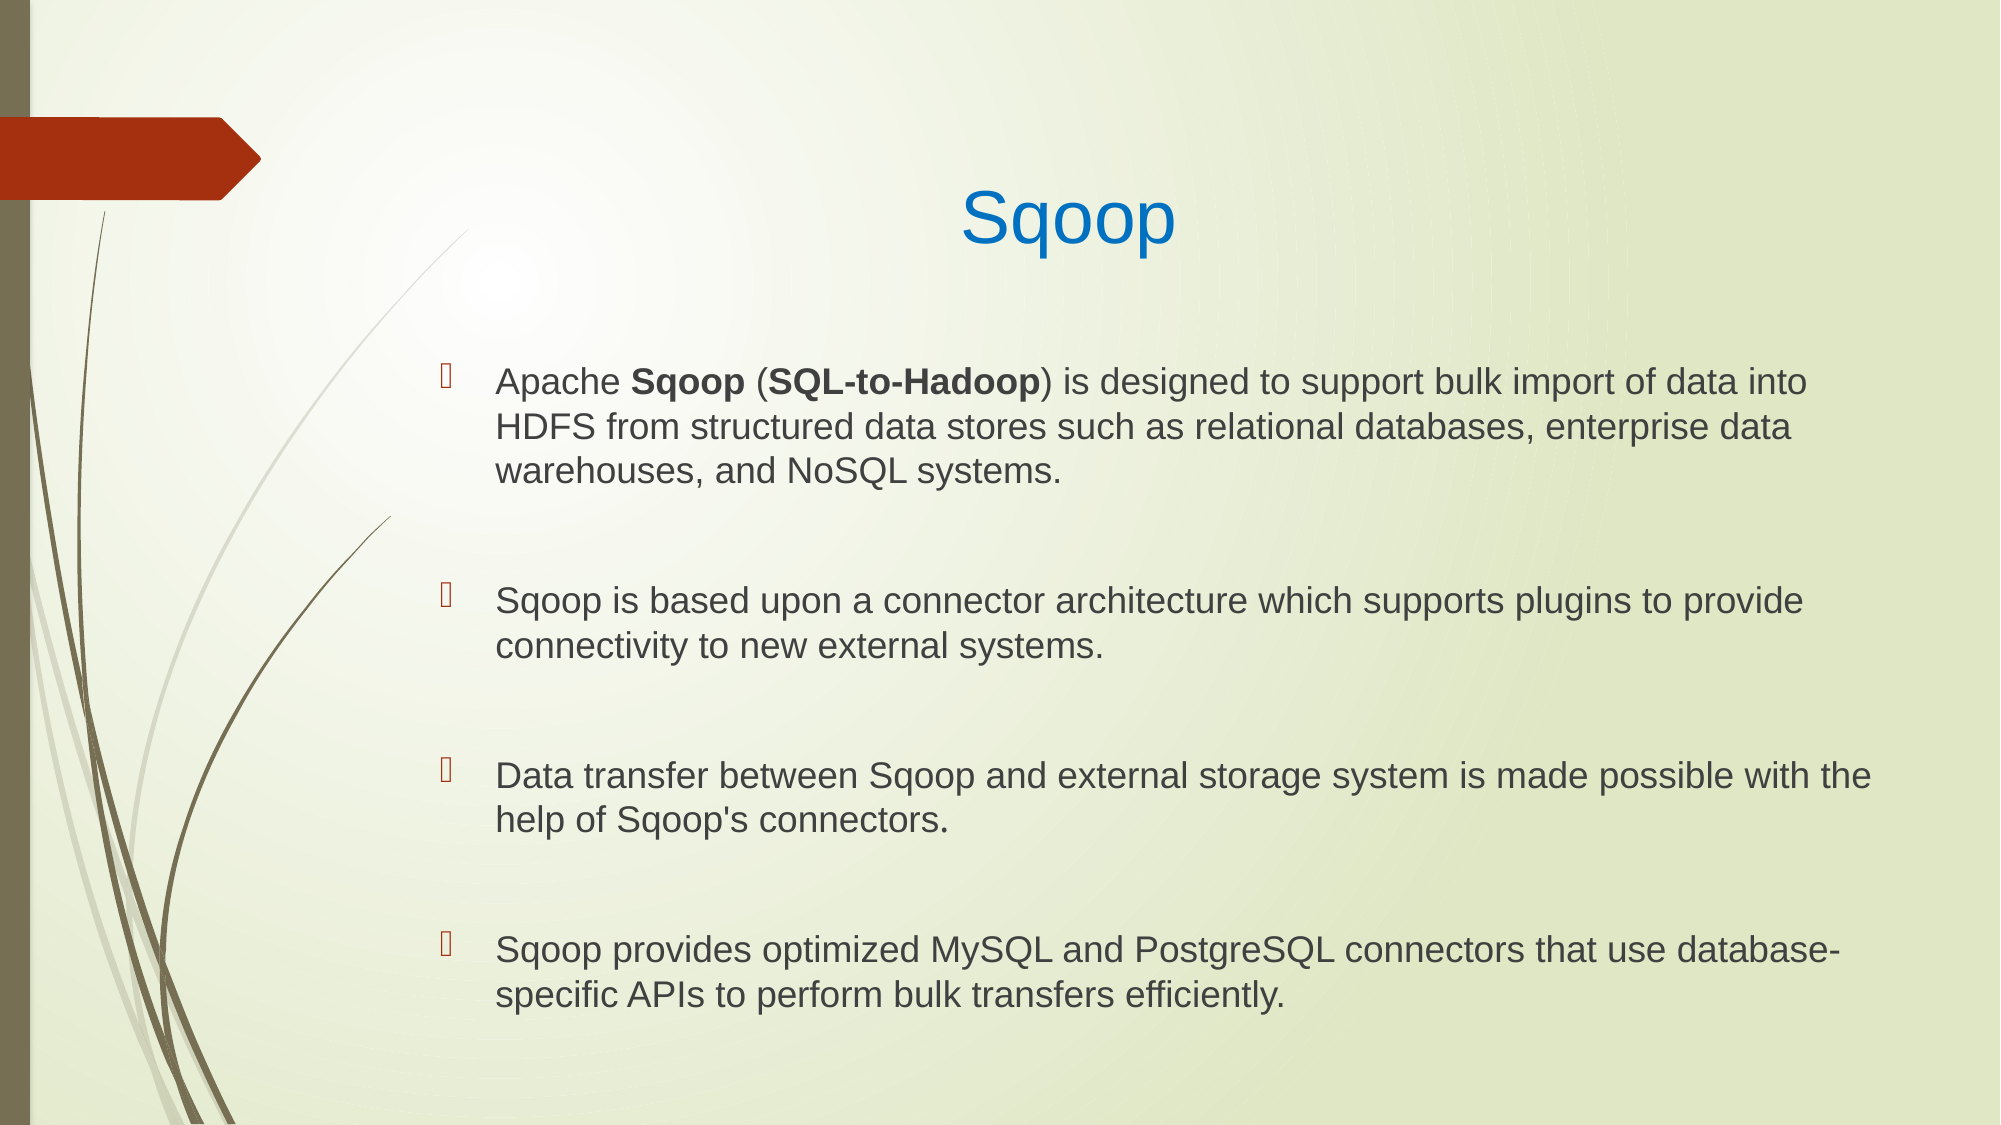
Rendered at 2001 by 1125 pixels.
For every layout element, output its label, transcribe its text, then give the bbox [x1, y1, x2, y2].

list Apache Sqoop (SQL-to-Hadoop) is designed to support bulk import of data into HDFS from structured data stores such as relational databases, enterprise data warehouses, and NoSQL systems. Sqoop is based upon a connector architecture which supports plugins to provide connectivity to new external systems. Data transfer between Sqoop and external storage system is made possible with the help of Sqoop's connectors. Sqoop provides optimized MySQL and PostgreSQL connectors that use database-specific APIs to perform bulk transfers efficiently. [424, 350, 1888, 1025]
title Sqoop [377, 160, 1762, 313]
